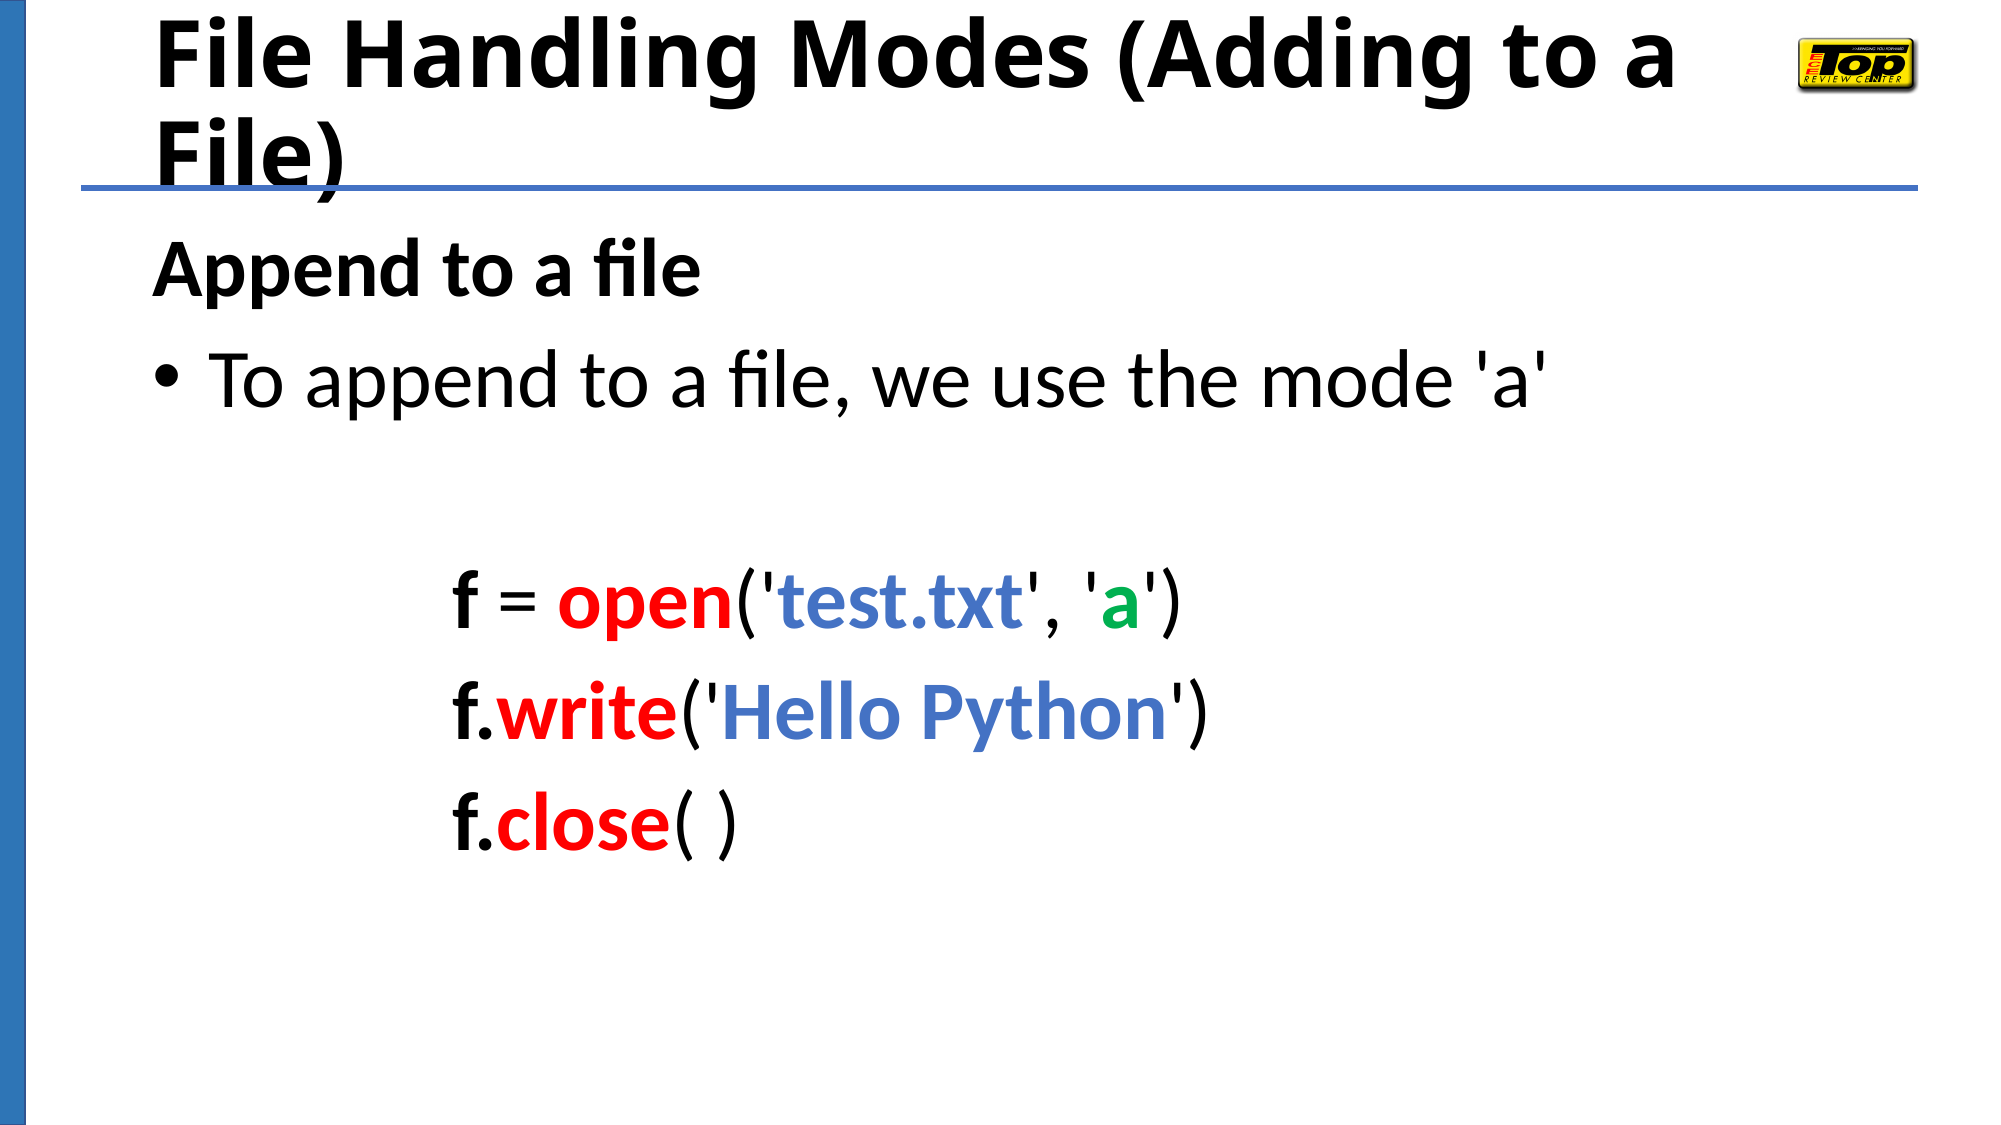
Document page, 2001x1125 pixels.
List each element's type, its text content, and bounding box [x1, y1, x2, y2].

title File Handling Modes (Adding to a File) [137, 0, 1863, 185]
title File Handling Modes (Adding to a File) [137, 191, 1863, 216]
picture [1791, 32, 1919, 97]
text_box [0, 0, 26, 1125]
list Append to a file To append to a file, we use the mode 'a' f = open('test.txt', 'a') f.write('Hello Python') f.close( ) [137, 216, 1863, 1048]
